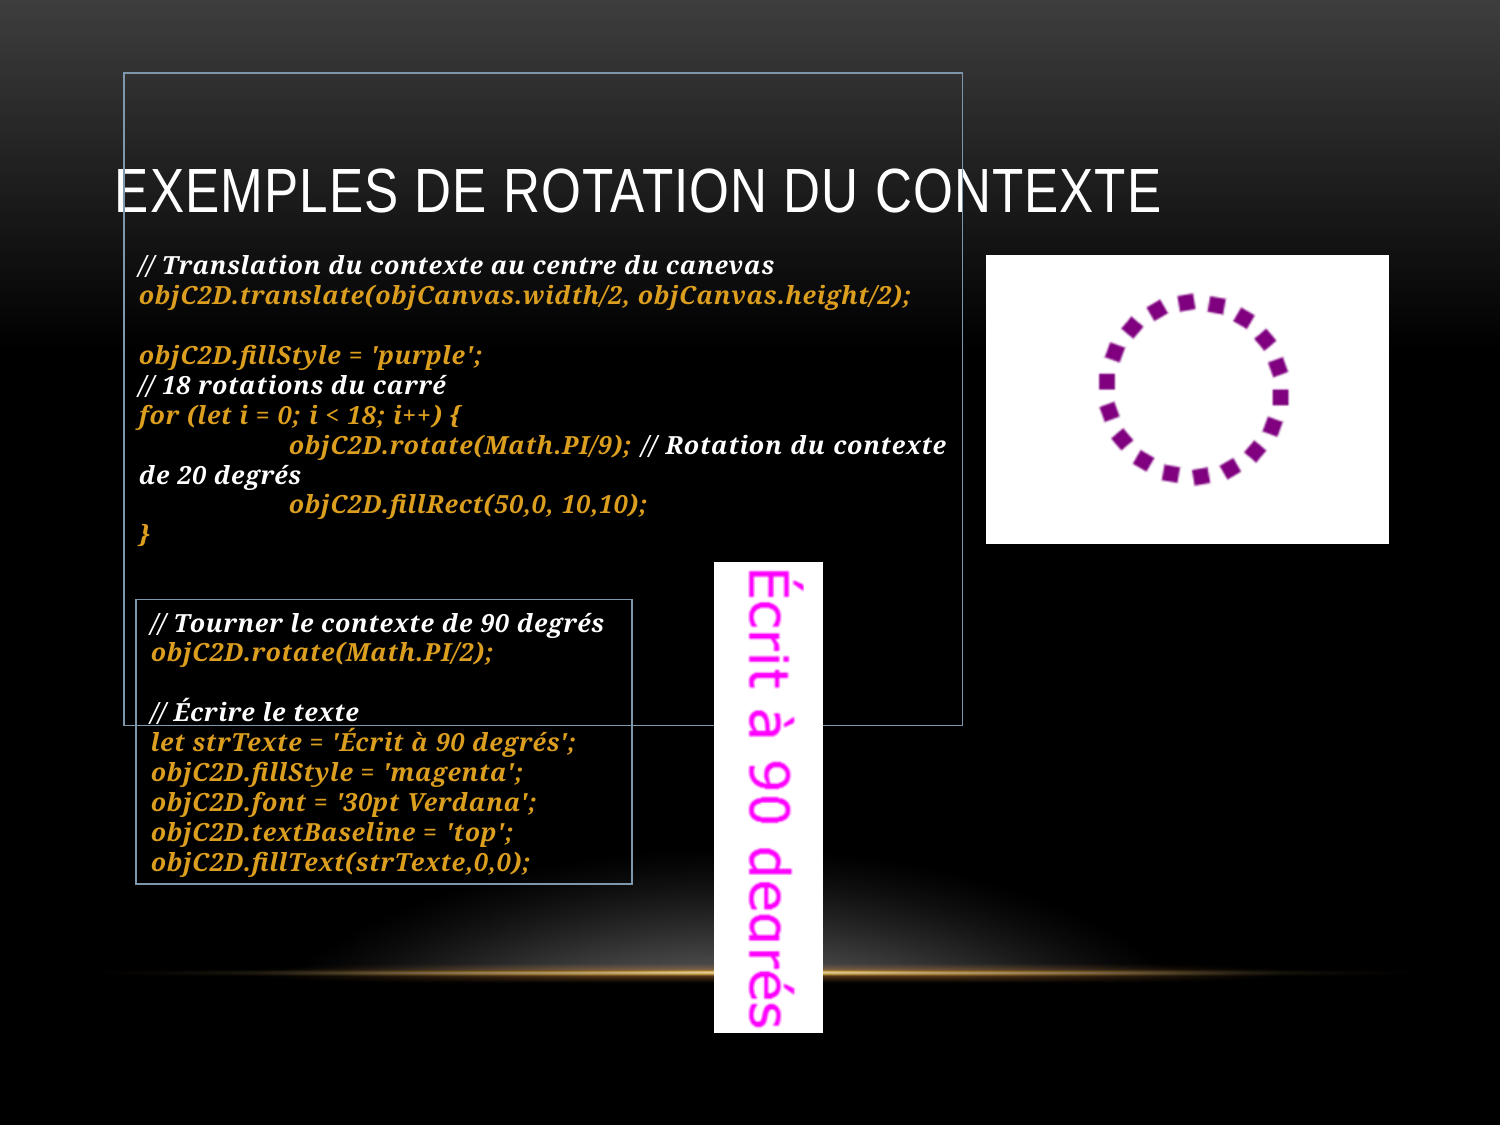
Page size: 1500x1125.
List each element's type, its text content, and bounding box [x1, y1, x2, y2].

picture [0, 0, 1500, 1125]
title Exemples DE ROTATION du contexte [99, 45, 1400, 233]
list // Translation du contexte au centre du canevas objC2D.translate(objCanvas.width/2, objCanvas.height/2); objC2D.fillStyle = 'purple'; // 18 rotations du carré for (let i = 0; i < 18; i++) { objC2D.rotate(Math.PI/9); // Rotation du contexte de 20 degrés objC2D.fillRect(50,0, 10,10); } [123, 72, 963, 726]
text_box // Tourner le contexte de 90 degrés objC2D.rotate(Math.PI/2); // Écrire le texte let strTexte = 'Écrit à 90 degrés'; objC2D.fillStyle = 'magenta'; objC2D.font = '30pt Verdana'; objC2D.textBaseline = 'top'; objC2D.fillText(strTexte,0,0); [135, 599, 632, 884]
